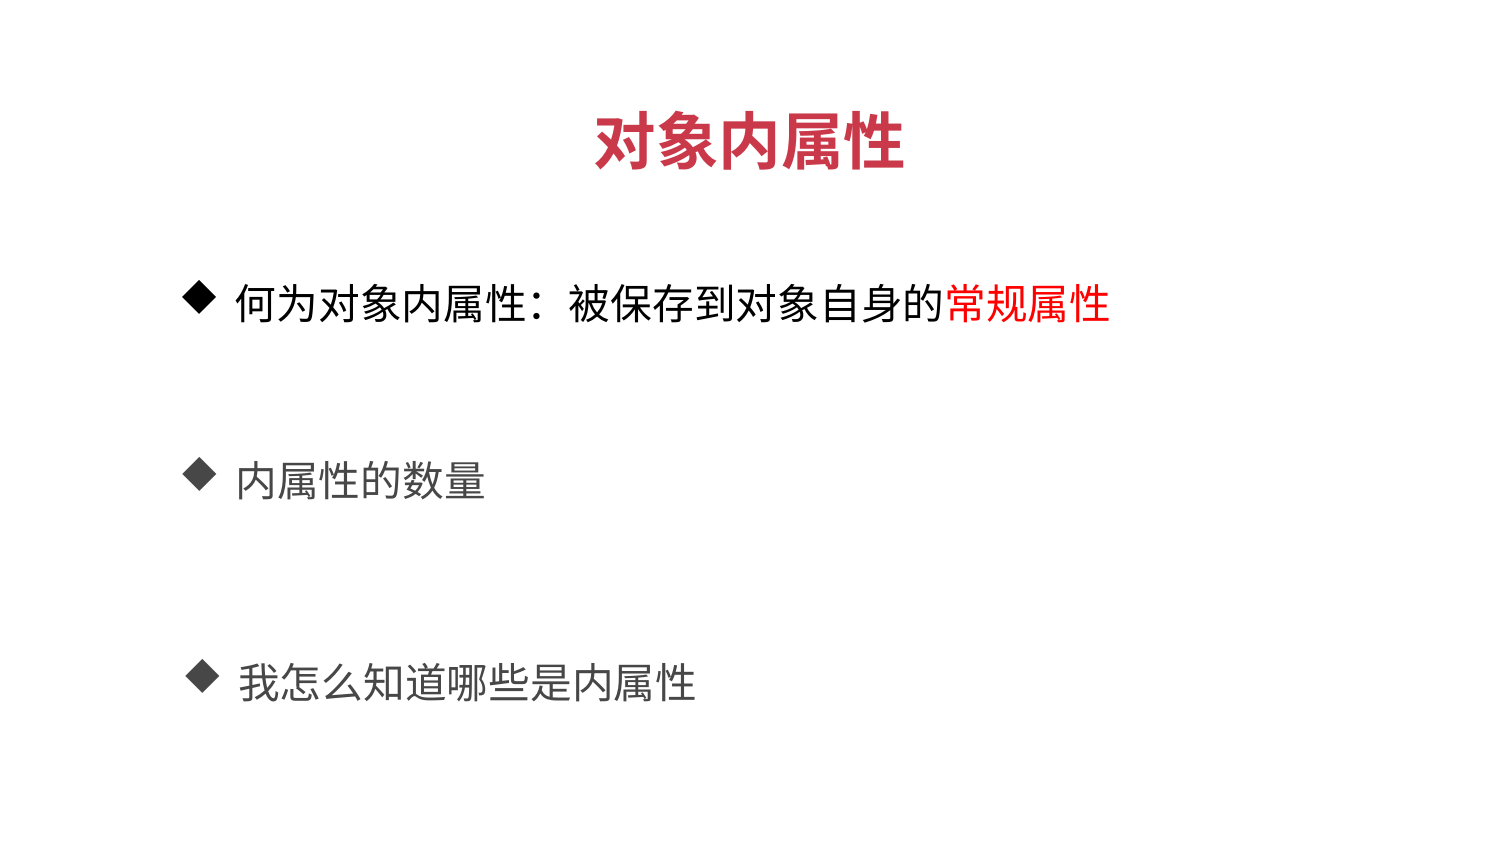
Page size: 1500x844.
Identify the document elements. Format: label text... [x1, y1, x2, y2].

text_box 对象内属性 [578, 94, 922, 185]
text_box 内属性的数量 [89, 447, 1495, 513]
text_box 我怎么知道哪些是内属性 [91, 649, 1497, 715]
text_box 何为对象内属性：被保存到对象自身的常规属性 [88, 270, 1341, 336]
